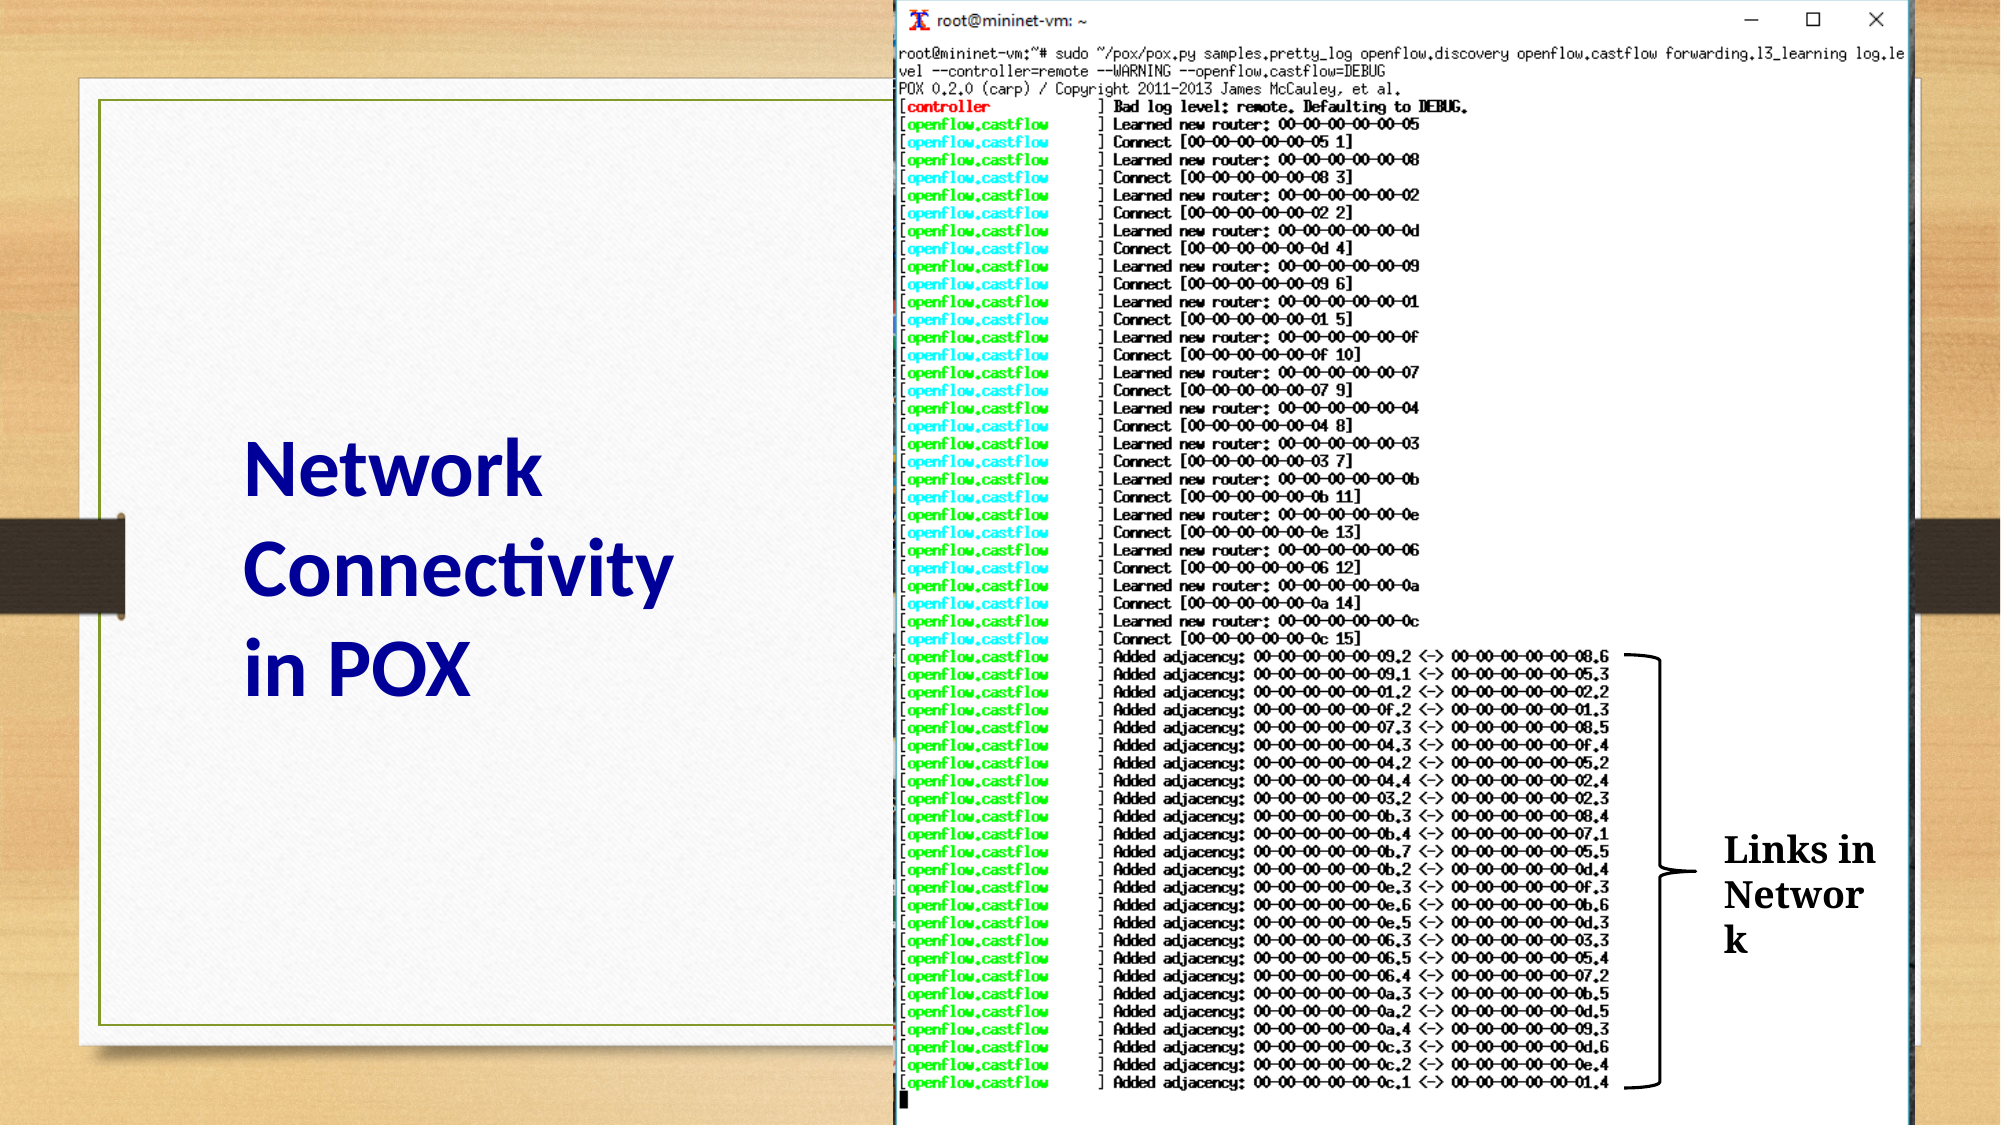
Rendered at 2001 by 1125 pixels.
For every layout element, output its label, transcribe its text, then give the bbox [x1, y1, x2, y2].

picture [0, 0, 2001, 1125]
text_box Network Connectivity in POX [228, 405, 724, 840]
